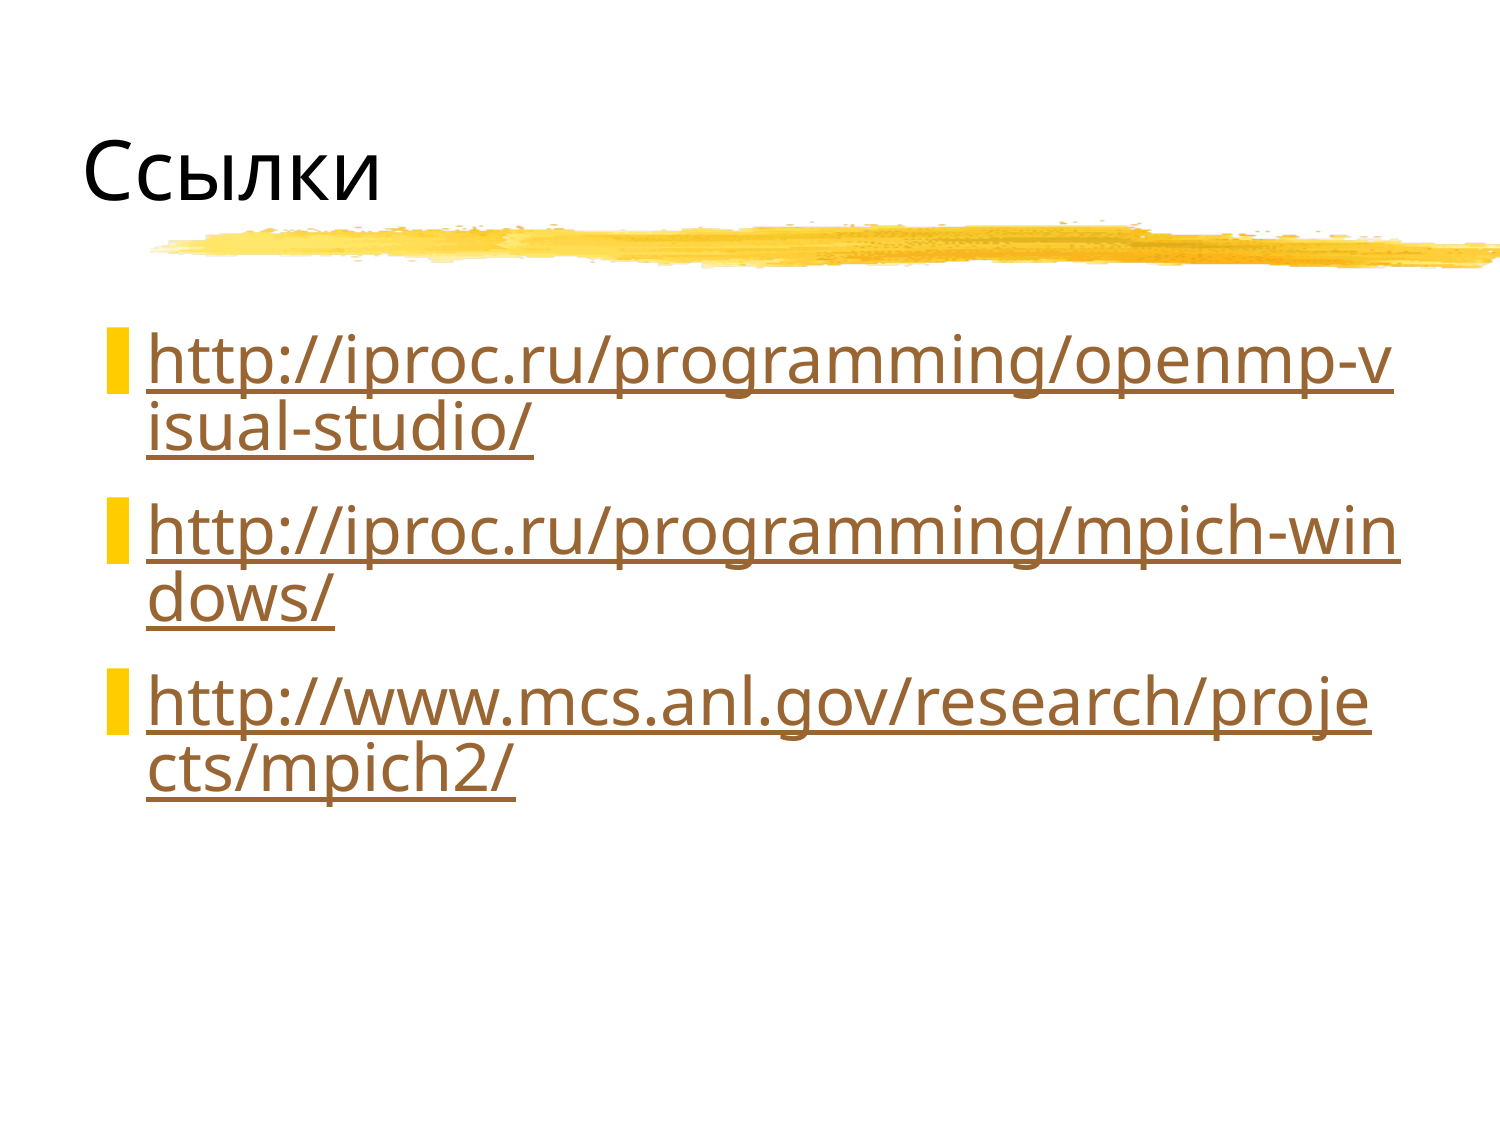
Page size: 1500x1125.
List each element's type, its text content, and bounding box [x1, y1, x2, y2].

list http://iproc.ru/programming/openmp-visual-studio/ http://iproc.ru/programming/mpich-windows/ http://www.mcs.anl.gov/research/projects/mpich2/ [74, 309, 1417, 994]
title Ссылки [66, 37, 1342, 226]
picture [150, 215, 1500, 279]
